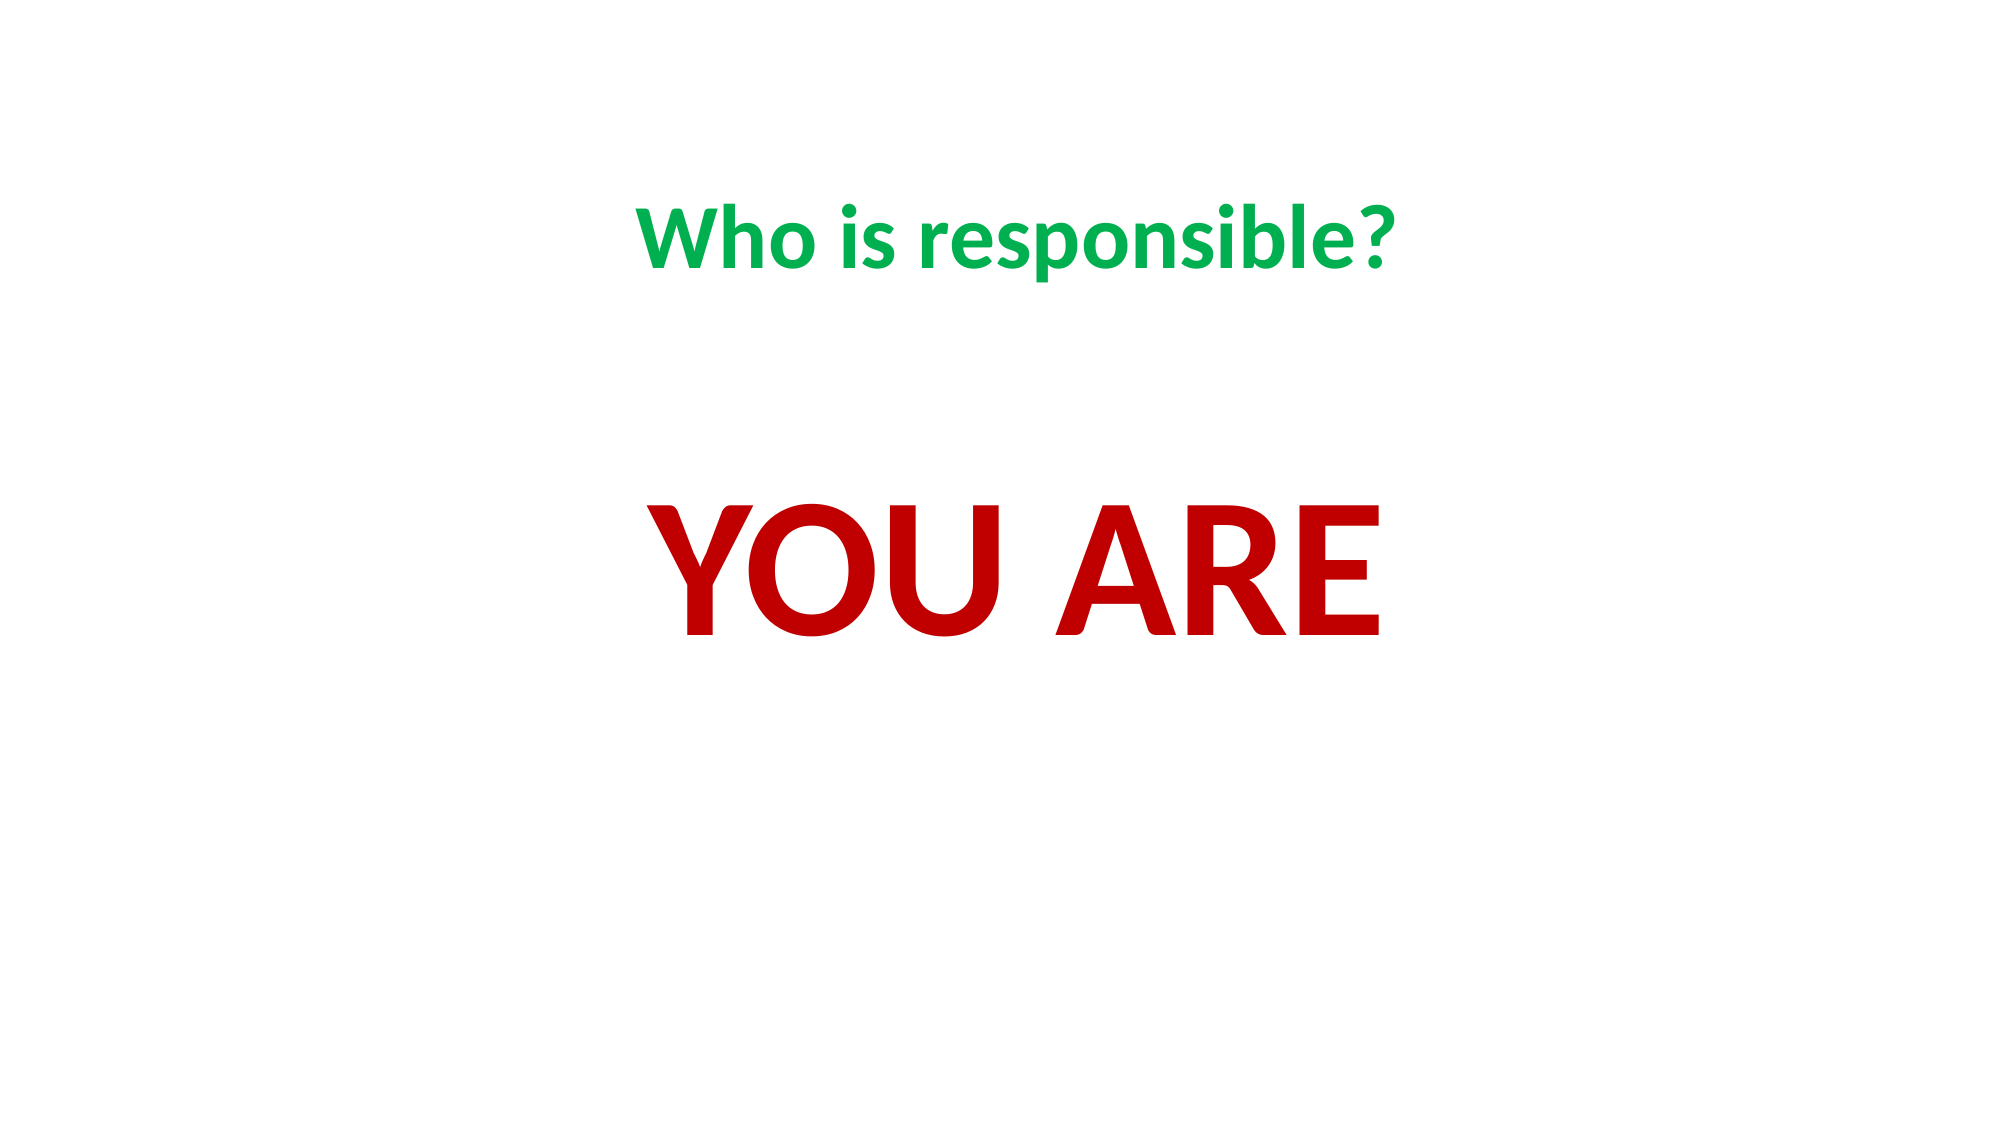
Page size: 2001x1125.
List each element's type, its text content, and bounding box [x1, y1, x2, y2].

text_box YOU ARE [633, 427, 1402, 683]
text_box Who is responsible? [620, 169, 1415, 295]
